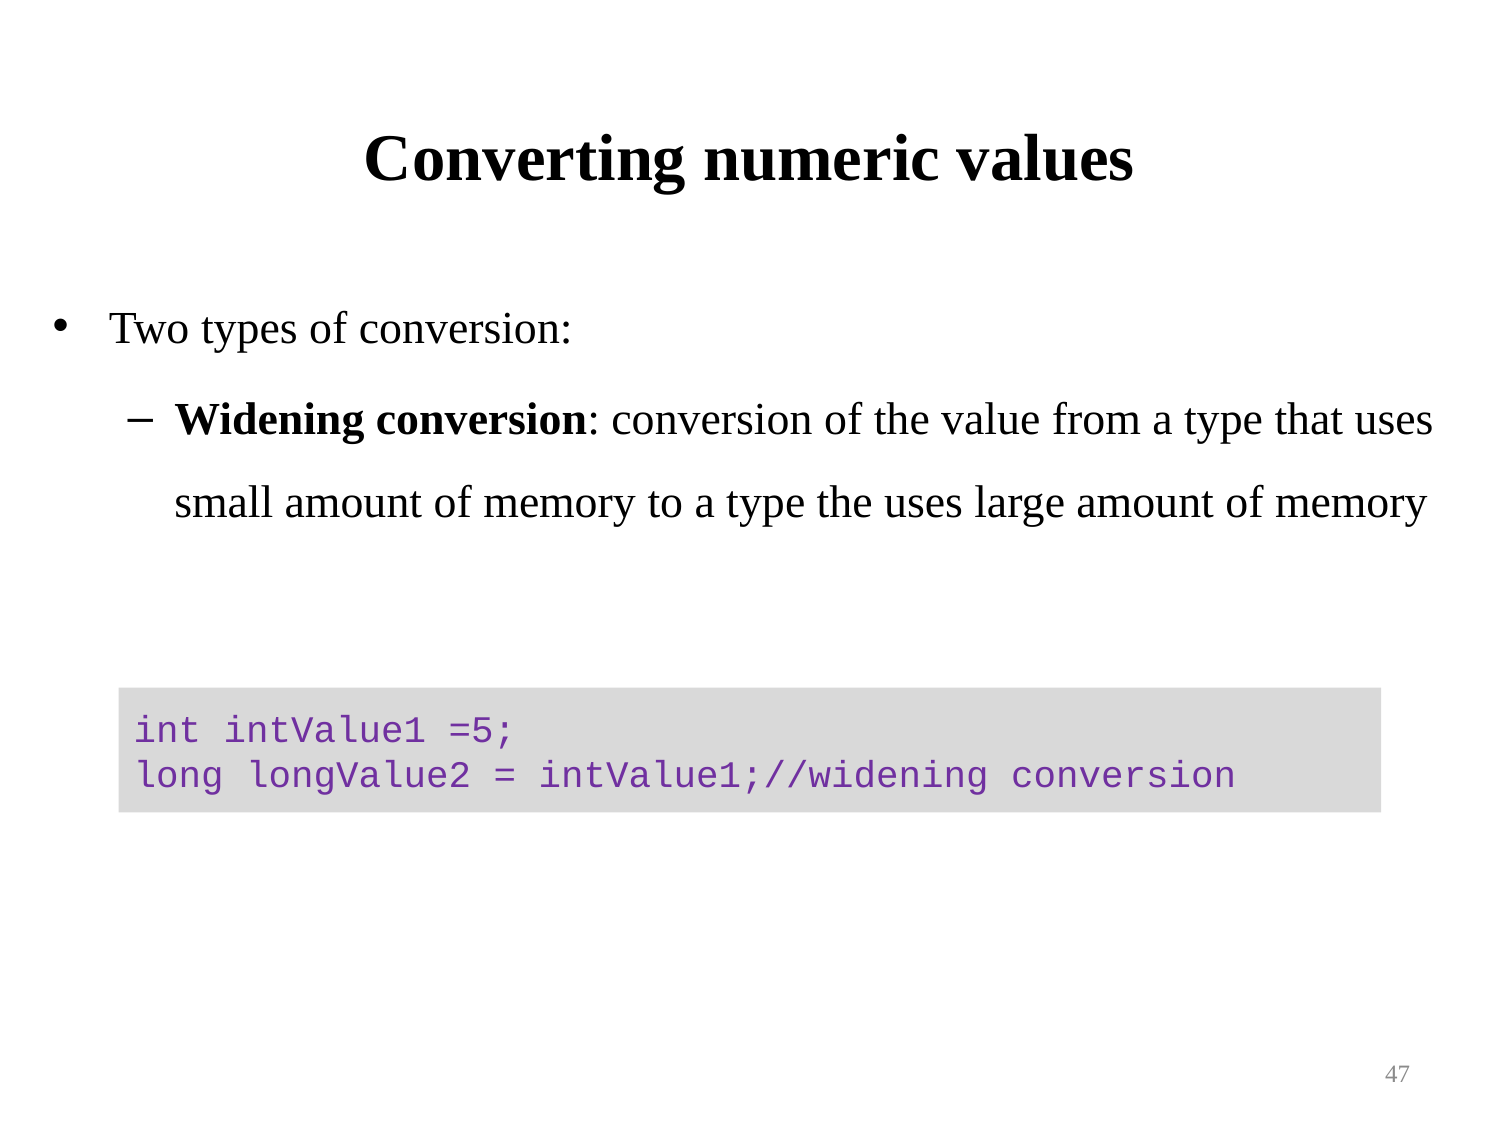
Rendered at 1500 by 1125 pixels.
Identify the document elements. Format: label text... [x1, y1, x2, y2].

slide_number 47 [1074, 1042, 1425, 1103]
text_box int intValue1 =5; long longValue2 = intValue1;//widening conversion [117, 685, 1383, 815]
title Converting numeric values [75, 75, 1425, 233]
list Two types of conversion: Widening conversion: conversion of the value from a type that uses small amount of memory to a type the uses large amount of memory [37, 262, 1500, 1005]
